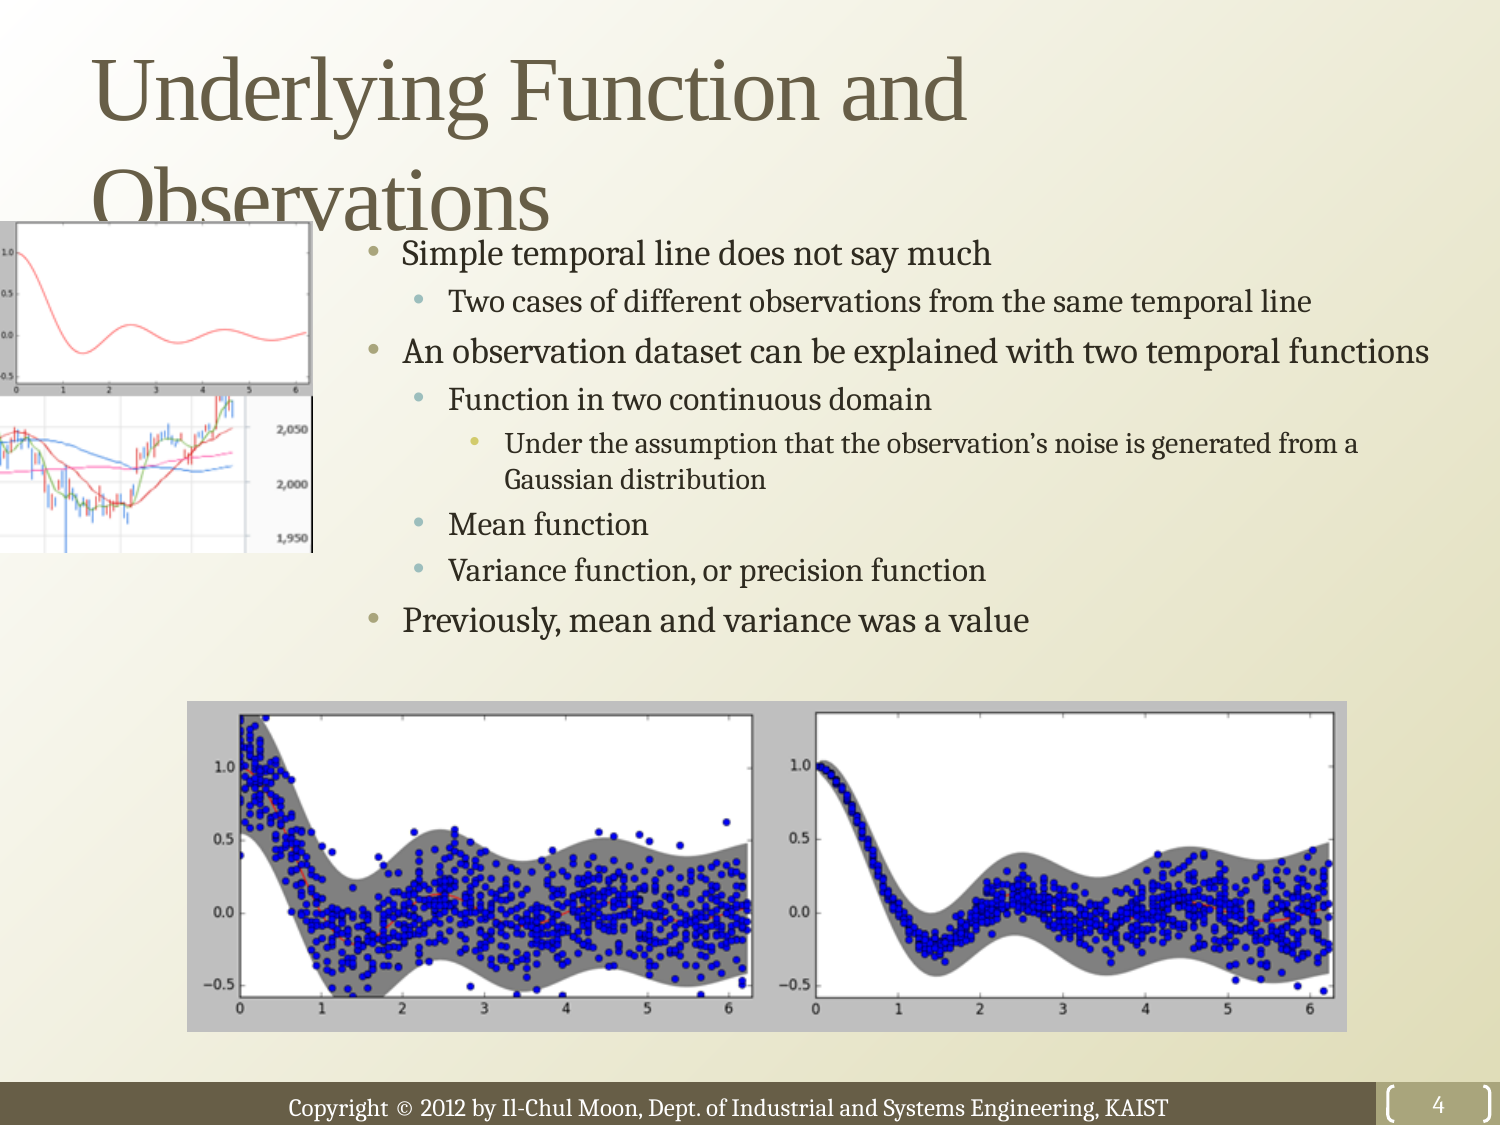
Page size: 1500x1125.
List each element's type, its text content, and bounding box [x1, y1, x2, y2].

list Simple temporal line does not say much Two cases of different observations from the same temporal line An observation dataset can be explained with two temporal functions Function in two continuous domain Under the assumption that the observation’s noise is generated from a Gaussian distribution Mean function Variance function, or precision function Previously, mean and variance was a value [334, 221, 1459, 661]
picture [186, 701, 1347, 1033]
title Underlying Function and Observations [75, 45, 1459, 232]
slide_number 4 [1386, 1084, 1492, 1123]
picture [0, 220, 313, 554]
